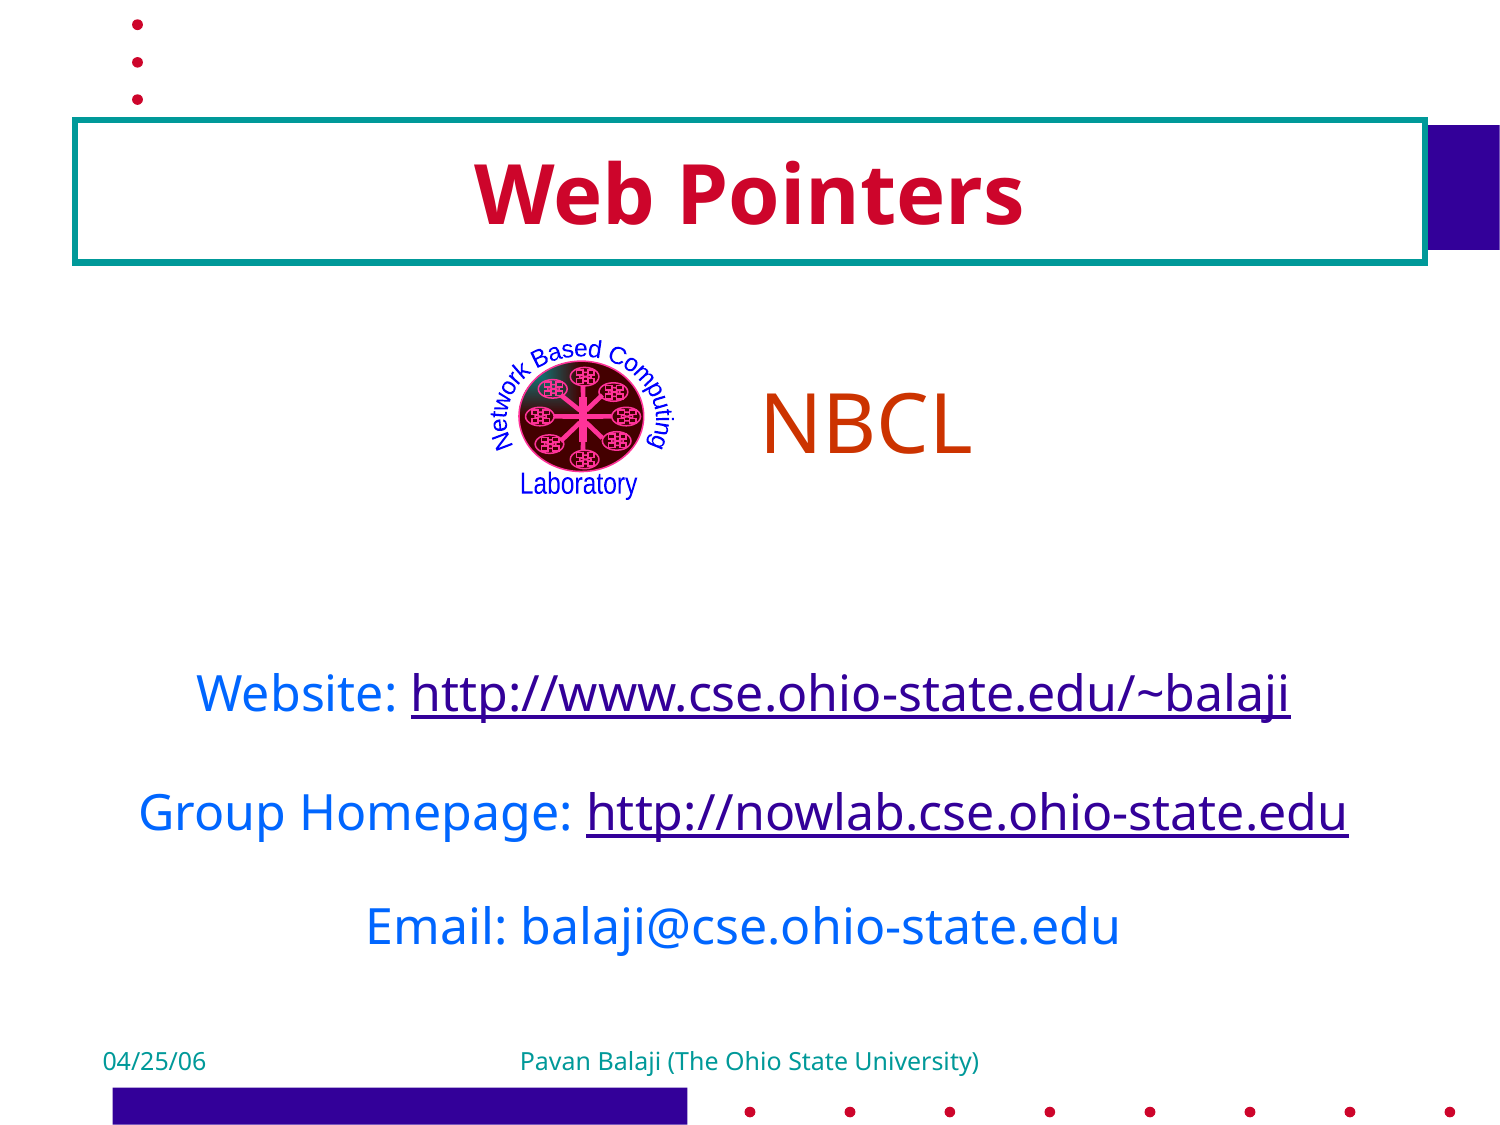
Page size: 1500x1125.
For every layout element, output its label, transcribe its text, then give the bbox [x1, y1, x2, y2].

list Website: http://www.cse.ohio-state.edu/~balaji Group Homepage: http://nowlab.cse.ohio-state.edu Email: balaji@cse.ohio-state.edu [62, 612, 1425, 938]
title Web Pointers [72, 117, 1428, 266]
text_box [499, 349, 663, 501]
footer Pavan Balaji (The Ohio State University) [437, 1037, 1063, 1100]
text_box NBCL [687, 362, 988, 478]
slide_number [87, 1037, 400, 1100]
